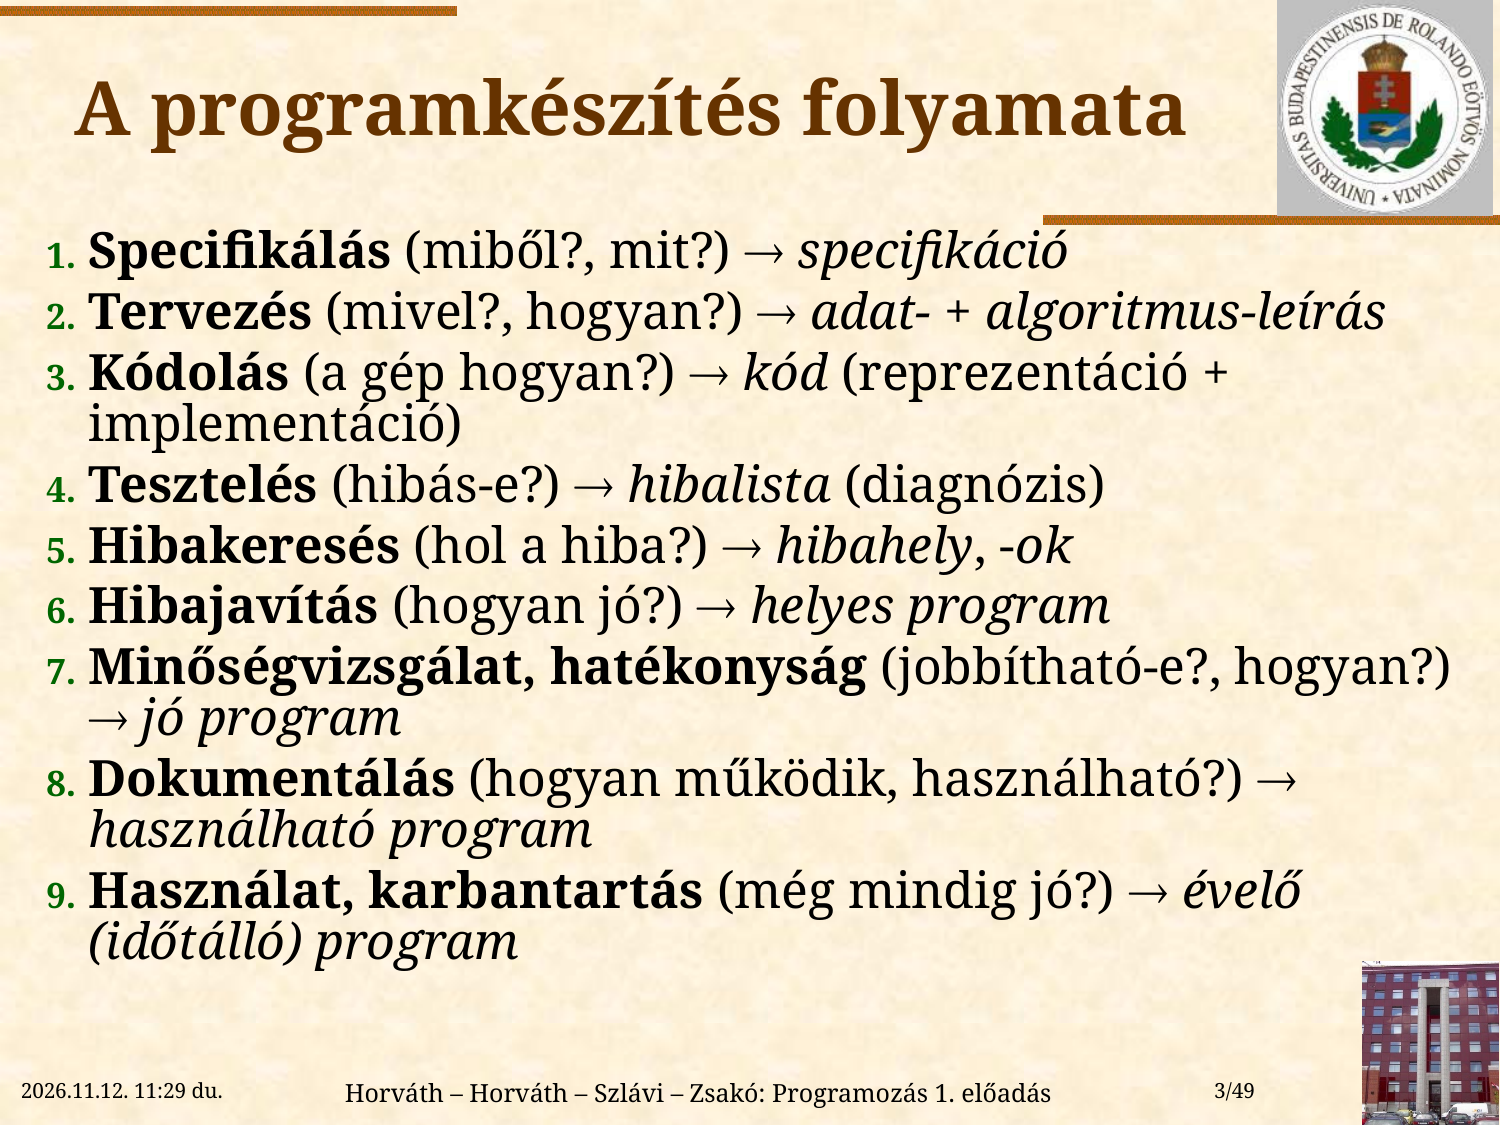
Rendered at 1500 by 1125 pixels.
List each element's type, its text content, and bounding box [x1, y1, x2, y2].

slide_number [5, 1070, 318, 1125]
footer Horváth – Horváth – Szlávi – Zsakó: Programozás 1. előadás [318, 1070, 1079, 1125]
list Specifikálás (miből?, mit?)  specifikáció Tervezés (mivel?, hogyan?)  adat- + algoritmus-leírás Kódolás (a gép hogyan?)  kód (reprezentáció + implementáció) Tesztelés (hibás-e?)  hibalista (diagnózis) Hibakeresés (hol a hiba?)  hibahely, -ok Hibajavítás (hogyan jó?)  helyes program Minőségvizsgálat, hatékonyság (jobbítható-e?, hogyan?)  jó program Dokumentálás (hogyan működik, használható?)  használható program Használat, karbantartás (még mindig jó?)  évelő (időtálló) program [29, 220, 1471, 1000]
title A programkészítés folyamata [29, 14, 1235, 197]
picture [0, 0, 1500, 1125]
slide_number 3/49 [1079, 1070, 1270, 1125]
